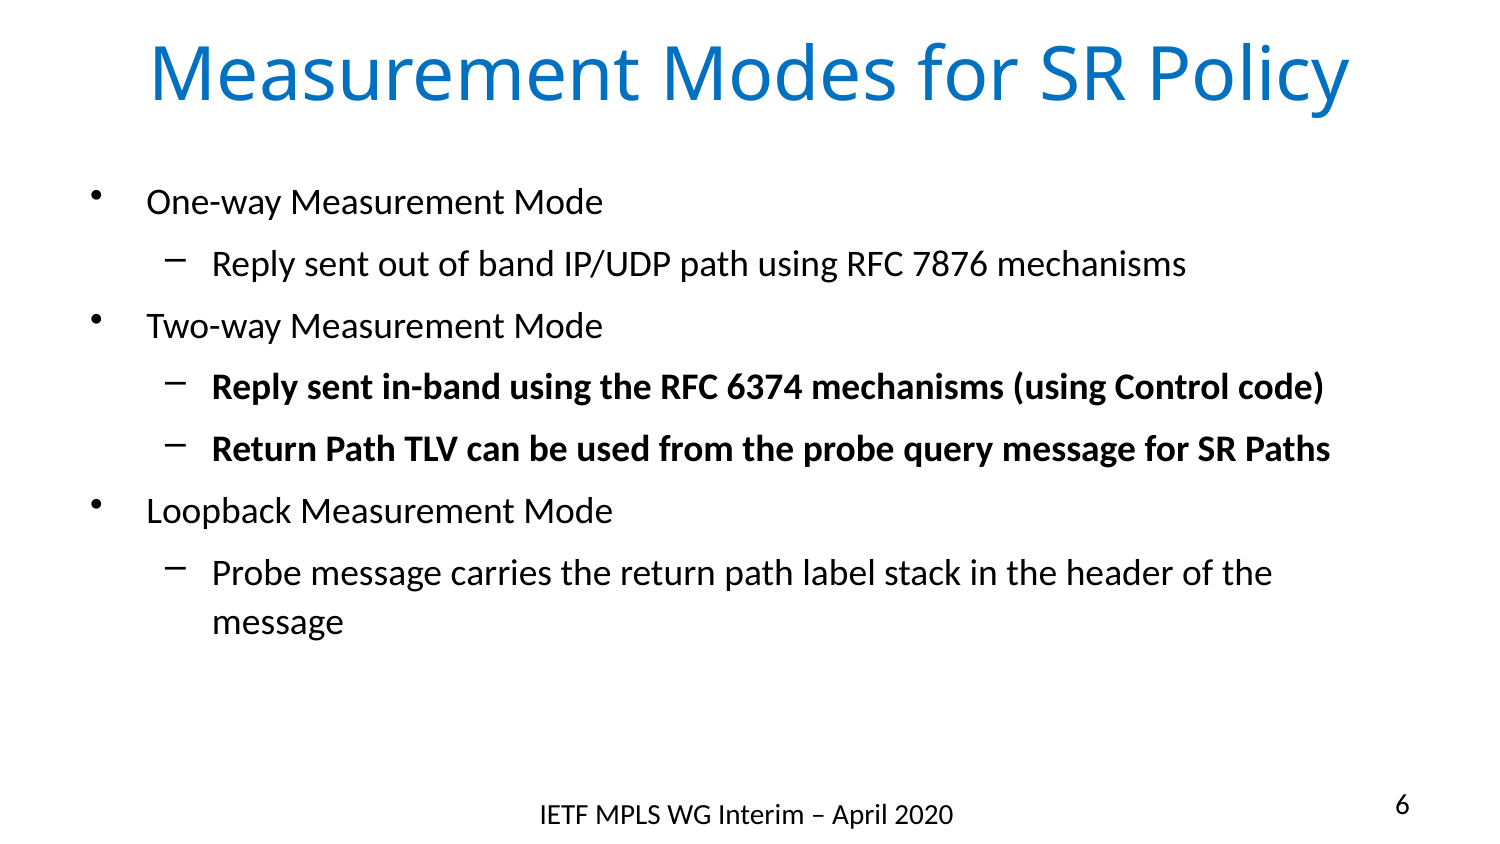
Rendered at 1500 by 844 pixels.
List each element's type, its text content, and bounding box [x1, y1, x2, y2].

list One-way Measurement Mode Reply sent out of band IP/UDP path using RFC 7876 mechanisms Two-way Measurement Mode Reply sent in-band using the RFC 6374 mechanisms (using Control code) Return Path TLV can be used from the probe query message for SR Paths Loopback Measurement Mode Probe message carries the return path label stack in the header of the message [74, 165, 1426, 748]
footer IETF MPLS WG Interim – April 2020 [512, 787, 988, 844]
title Measurement Modes for SR Policy [74, 0, 1426, 141]
slide_number 6 [1074, 777, 1426, 837]
